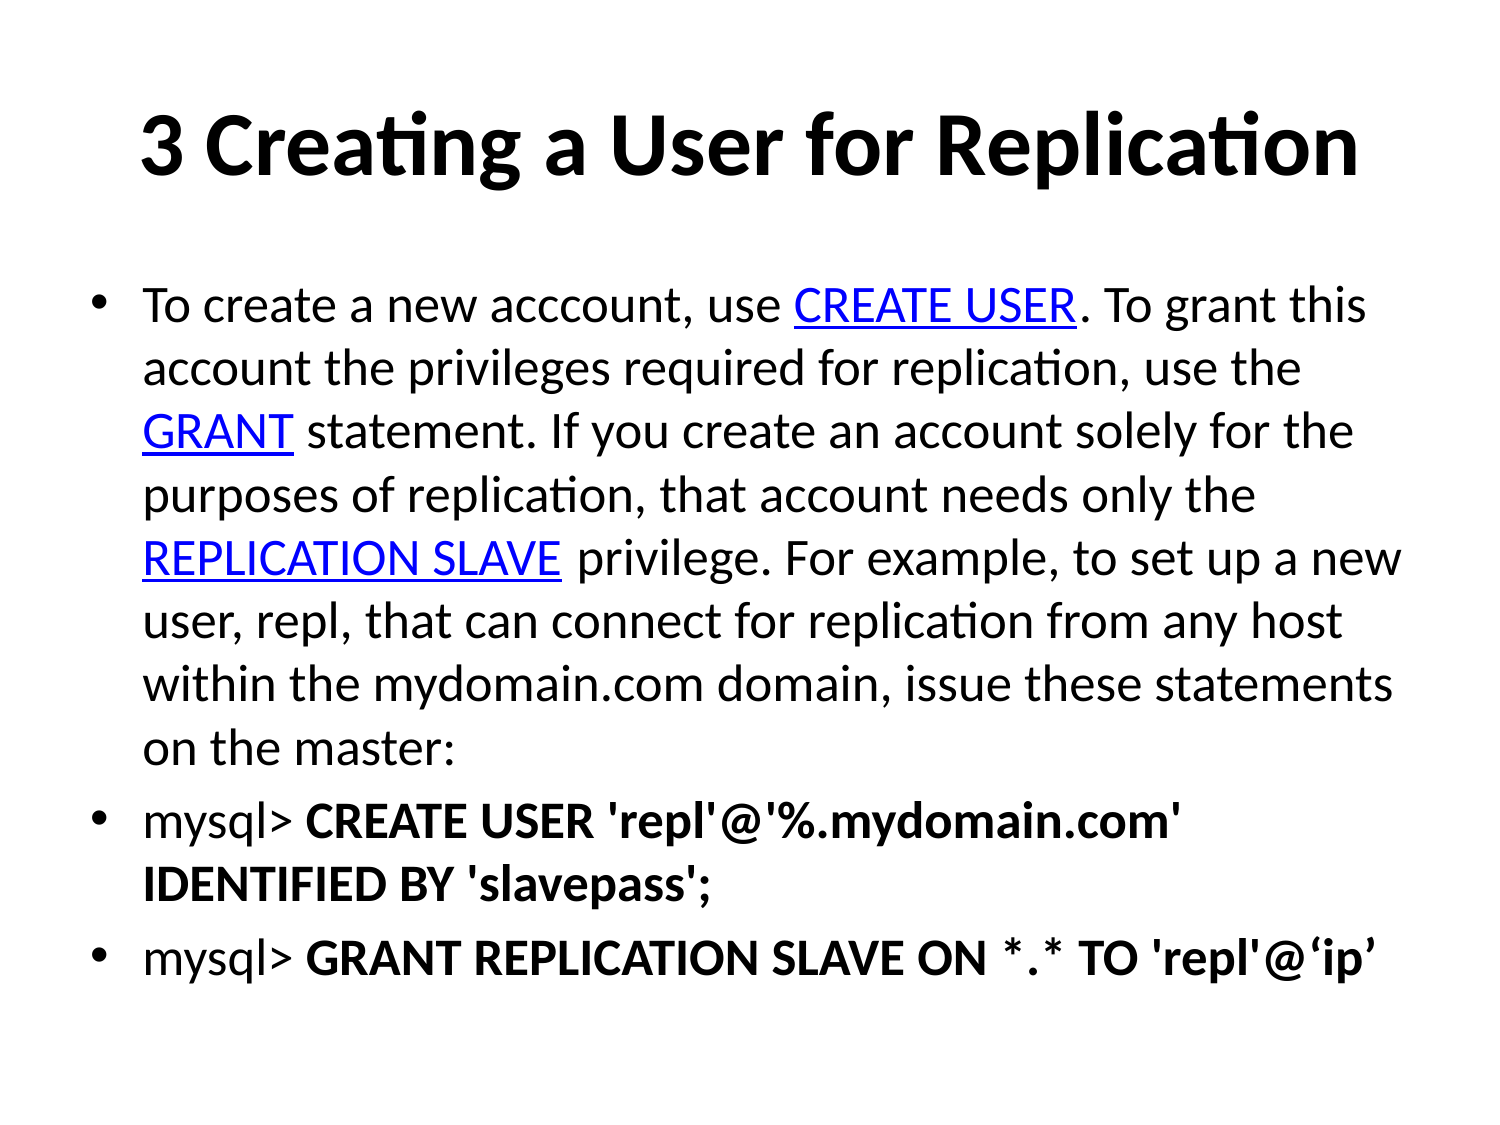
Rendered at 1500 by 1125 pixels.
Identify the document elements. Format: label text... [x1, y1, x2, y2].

list To create a new acccount, use CREATE USER. To grant this account the privileges required for replication, use the GRANT statement. If you create an account solely for the purposes of replication, that account needs only the REPLICATION SLAVE privilege. For example, to set up a new user, repl, that can connect for replication from any host within the mydomain.com domain, issue these statements on the master: mysql> CREATE USER 'repl'@'%.mydomain.com' IDENTIFIED BY 'slavepass'; mysql> GRANT REPLICATION SLAVE ON *.* TO 'repl'@‘ip’ [75, 262, 1425, 1005]
title 3 Creating a User for Replication [75, 45, 1425, 233]
